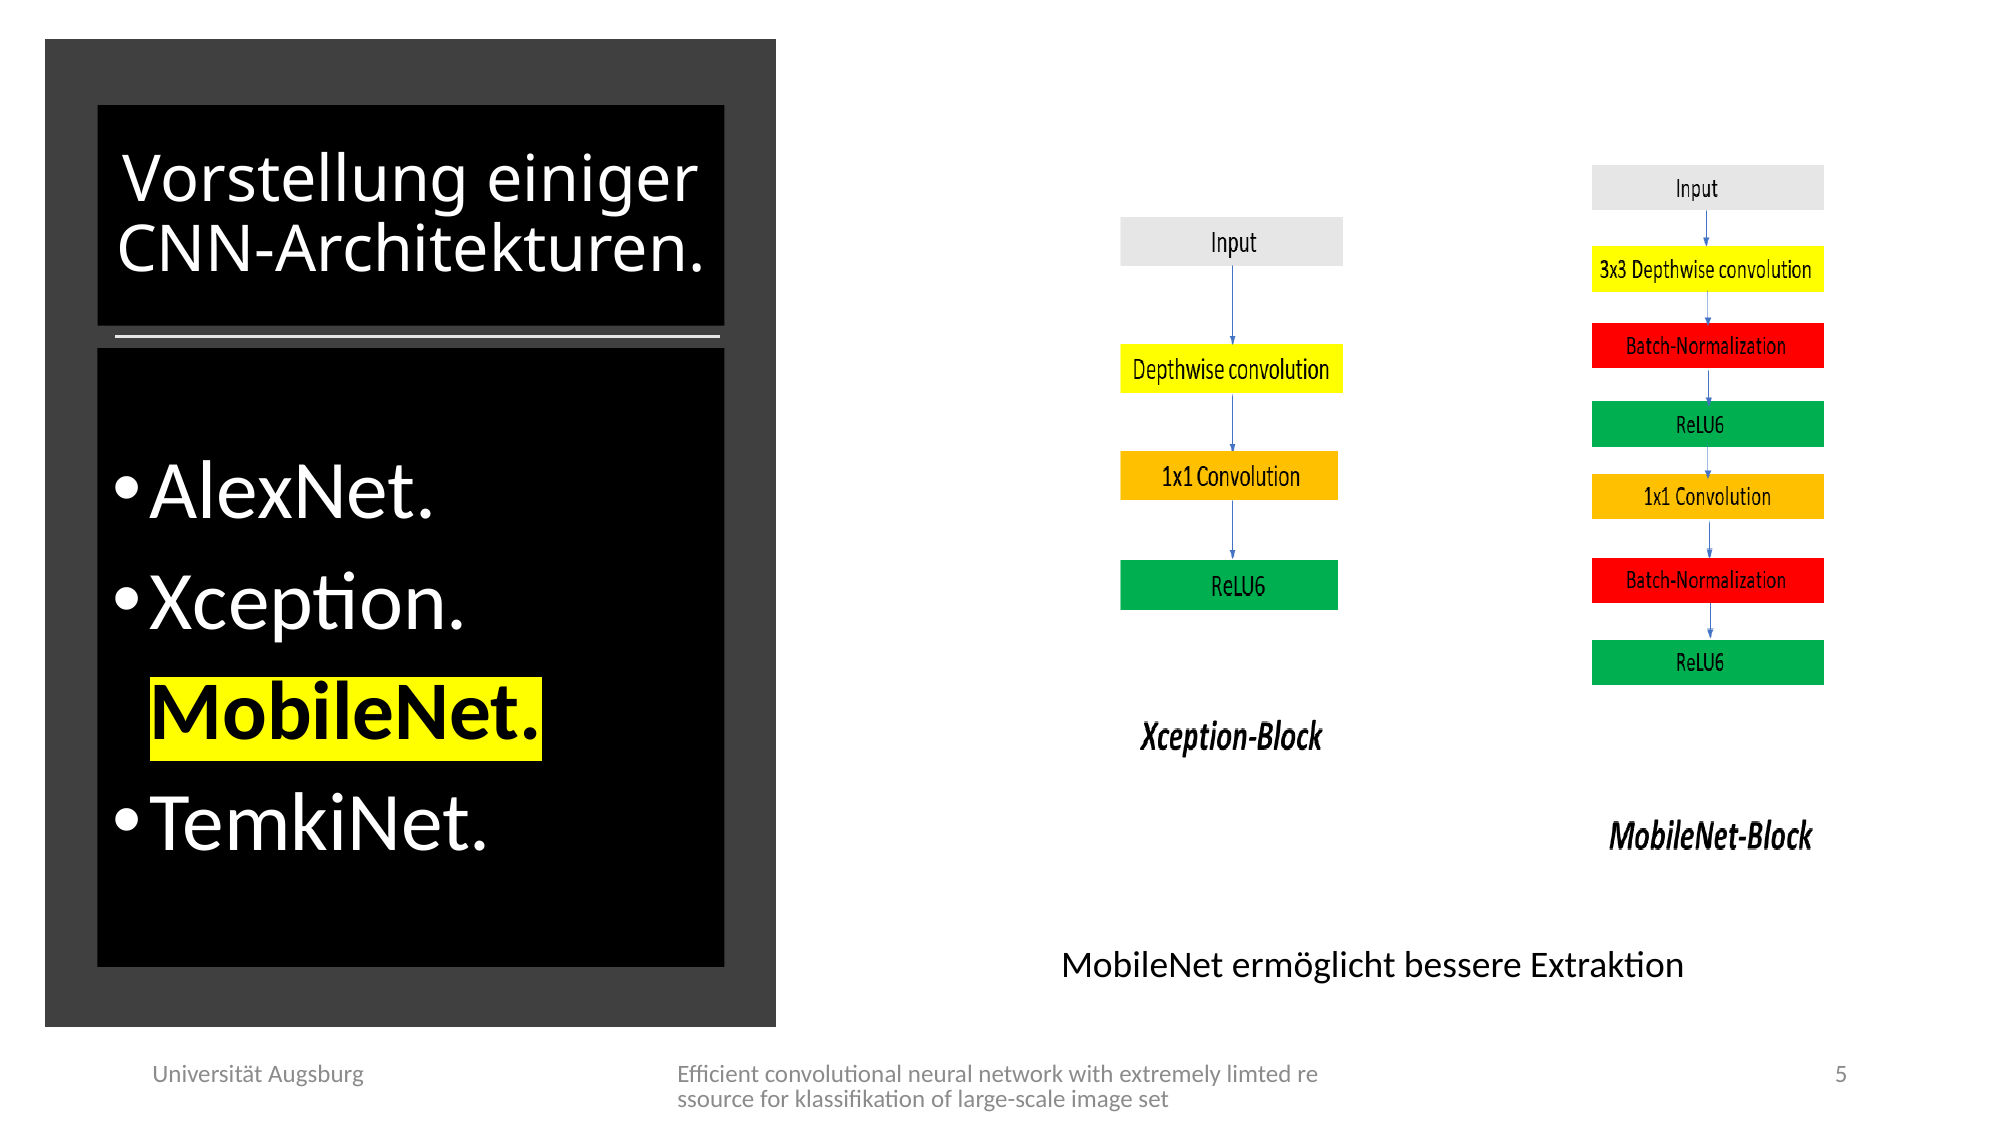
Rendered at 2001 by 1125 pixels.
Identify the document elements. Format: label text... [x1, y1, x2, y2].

title Vorstellung einiger CNN-Architekturen. [97, 105, 725, 326]
slide_number 5 [1412, 1042, 1863, 1103]
text_box MobileNet ermöglicht bessere Extraktion [949, 932, 1797, 993]
list AlexNet. Xception. MobileNet. TemkiNet. [97, 348, 725, 967]
text_box [54, 49, 767, 1018]
slide_number Universität Augsburg [137, 1042, 588, 1103]
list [949, 49, 1963, 896]
footer Efficient convolutional neural network with extremely limted ressource for klassifikation of large-scale image set [662, 1042, 1338, 1103]
